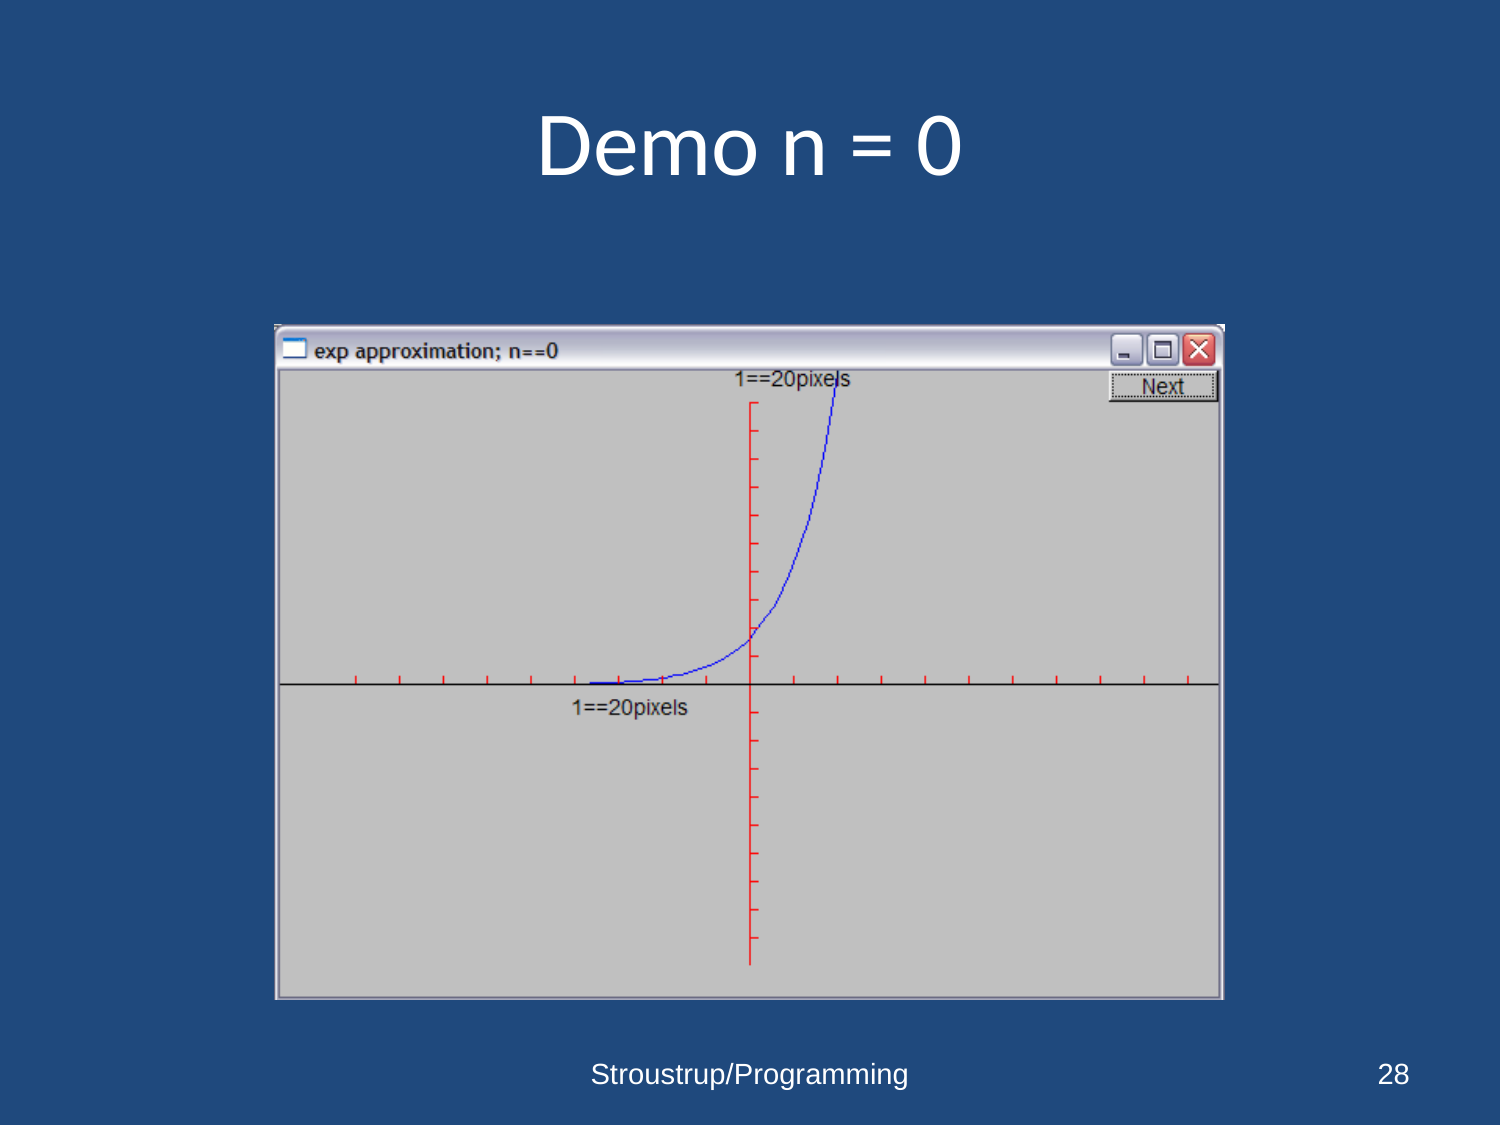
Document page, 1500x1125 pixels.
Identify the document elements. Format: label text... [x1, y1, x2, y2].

footer Stroustrup/Programming [512, 1042, 988, 1103]
title Demo n = 0 [75, 45, 1425, 233]
slide_number 28 [1074, 1042, 1425, 1103]
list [274, 324, 1226, 1001]
